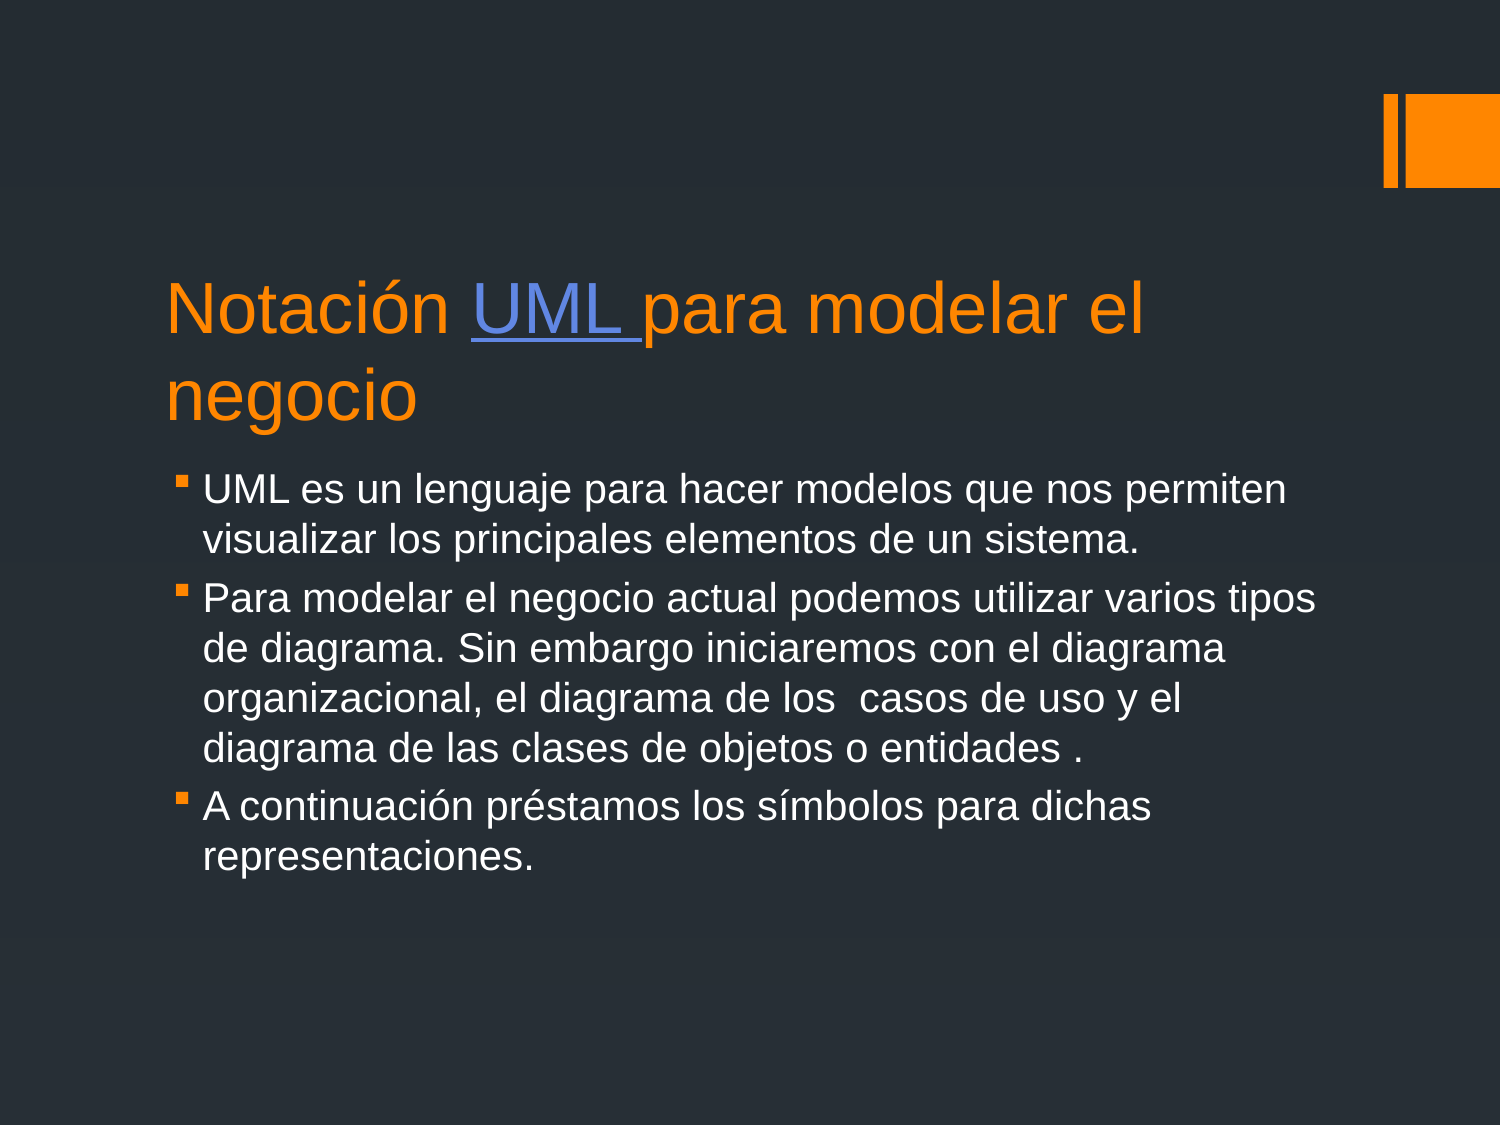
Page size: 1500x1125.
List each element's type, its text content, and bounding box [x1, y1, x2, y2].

list UML es un lenguaje para hacer modelos que nos permiten visualizar los principales elementos de un sistema. Para modelar el negocio actual podemos utilizar varios tipos de diagrama. Sin embargo iniciaremos con el diagrama organizacional, el diagrama de los casos de uso y el diagrama de las clases de objetos o entidades . A continuación préstamos los símbolos para dichas representaciones. [150, 454, 1350, 1035]
title Notación UML para modelar el negocio [150, 253, 1350, 443]
